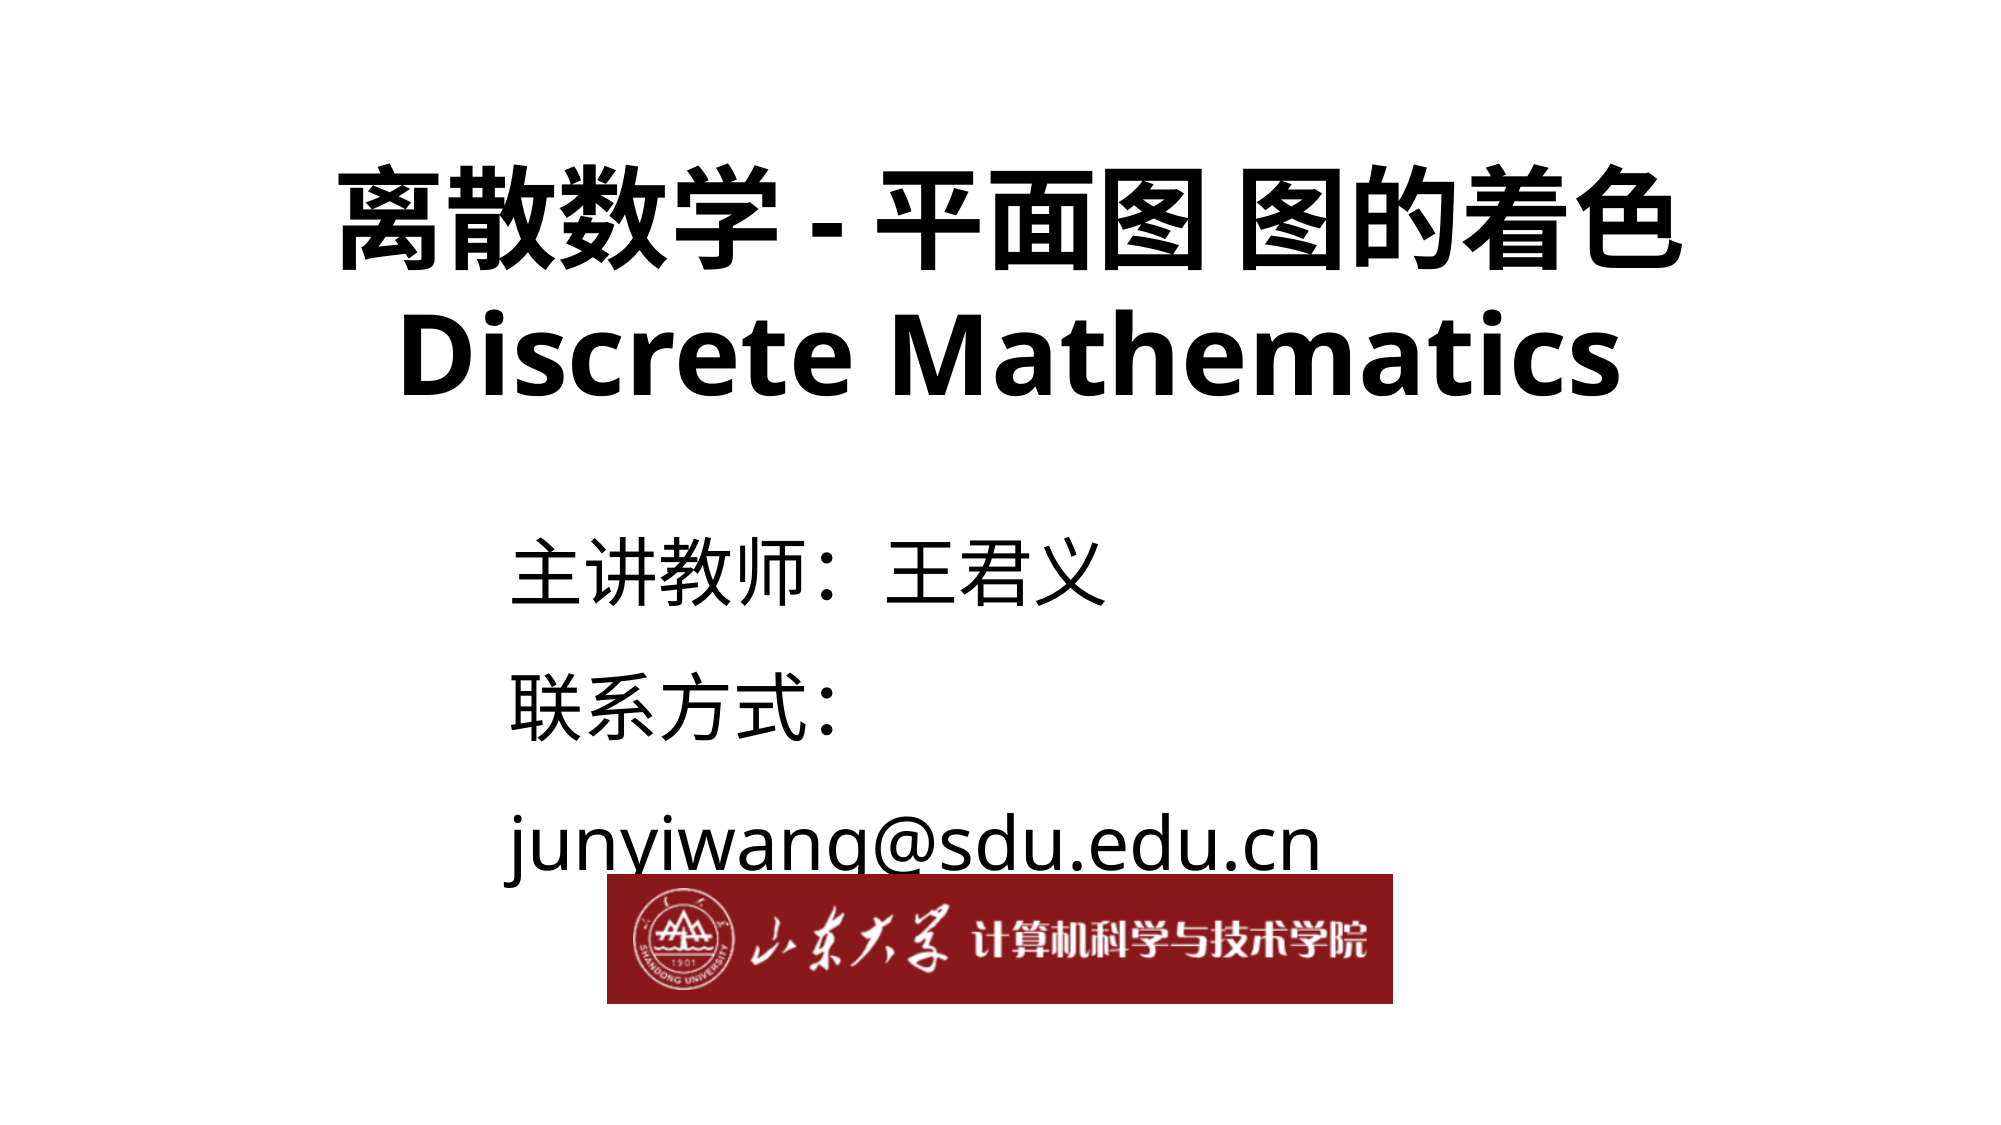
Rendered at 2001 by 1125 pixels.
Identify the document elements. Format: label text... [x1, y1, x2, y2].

picture [606, 873, 1393, 1005]
text_box 主讲教师：王君义 联系方式：junyiwang@sdu.edu.cn [493, 473, 1694, 767]
text_box 离散数学-平面图 图的着色 Discrete Mathematics [9, 140, 2000, 425]
